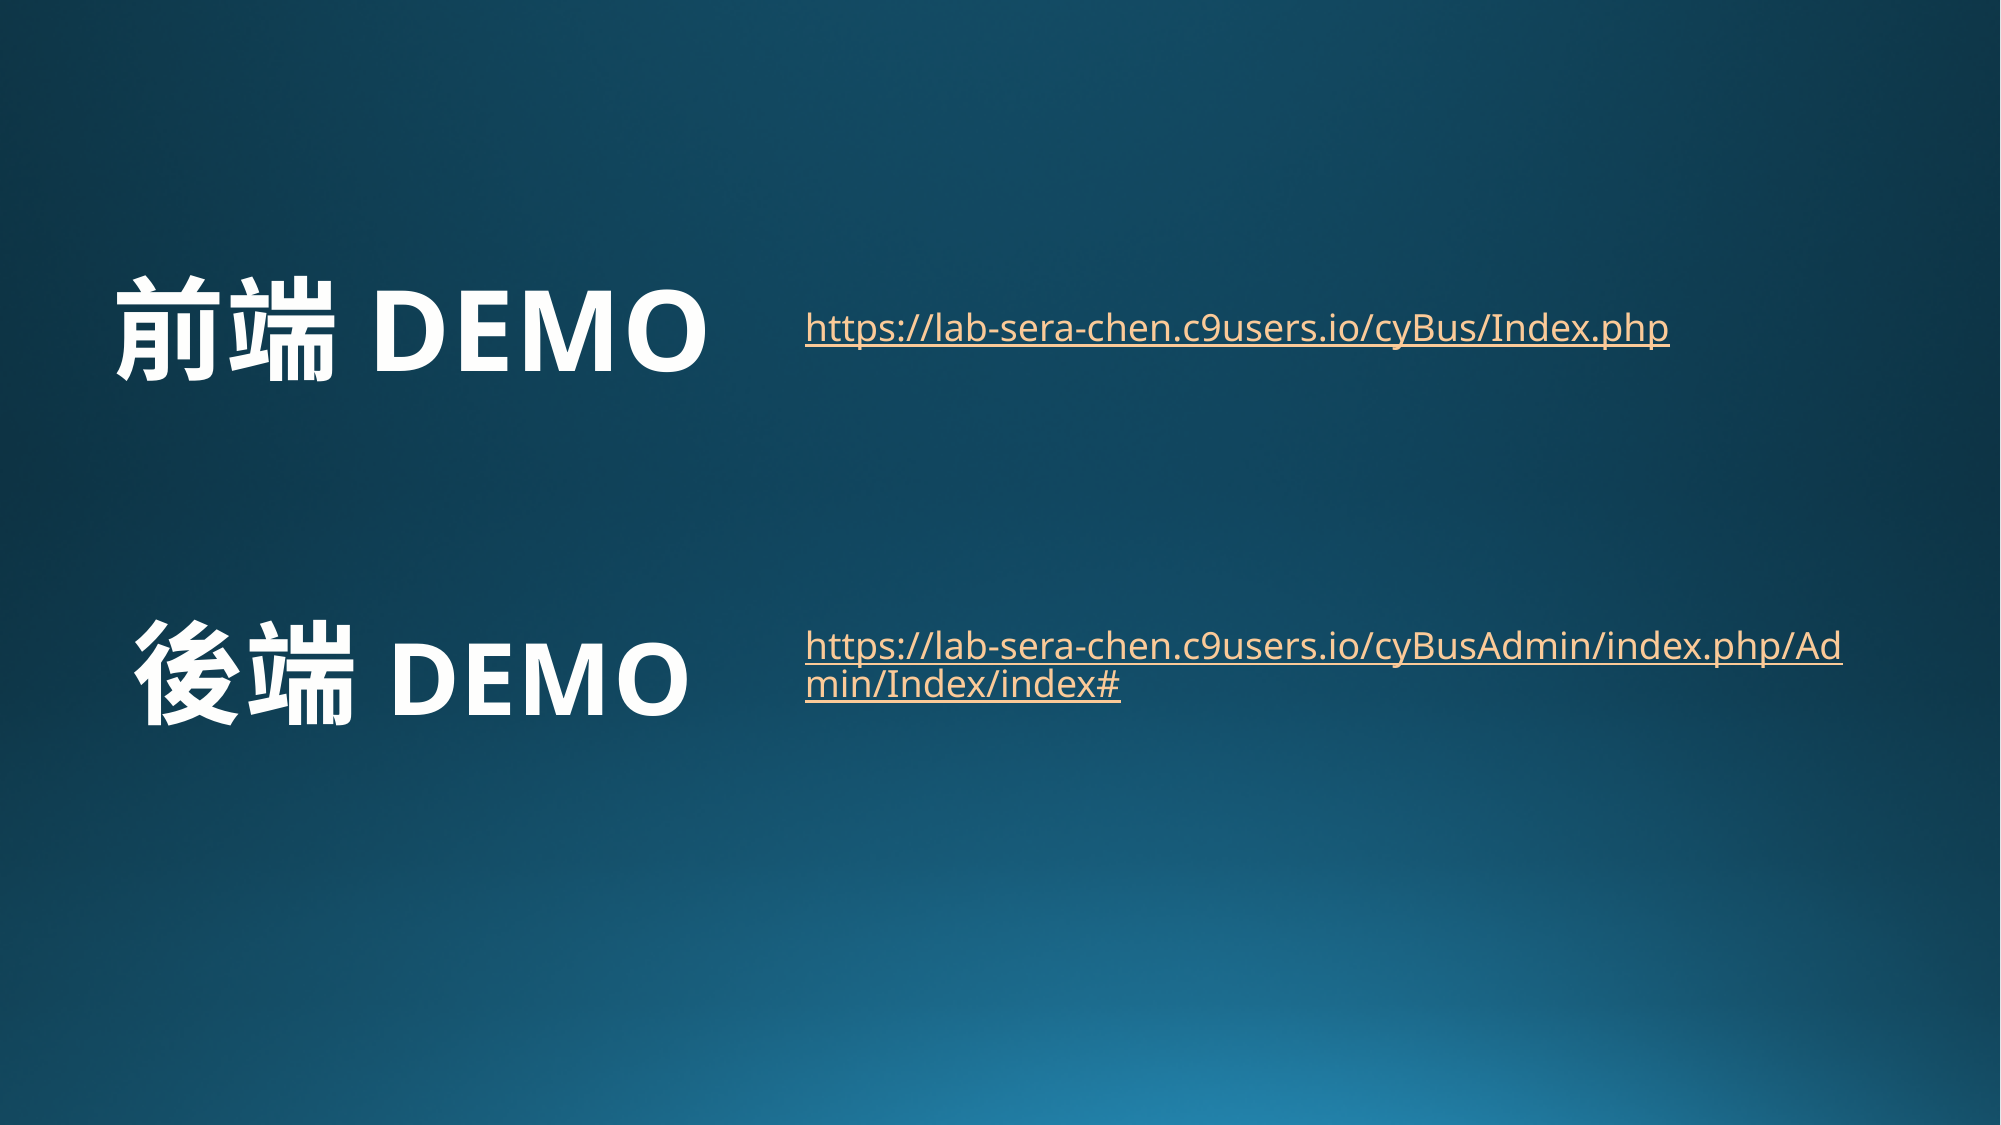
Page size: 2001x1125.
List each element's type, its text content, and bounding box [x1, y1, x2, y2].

picture [0, 0, 2001, 1125]
text_box 後端DEMO [116, 595, 708, 746]
text_box https://lab-sera-chen.c9users.io/cyBusAdmin/index.php/Admin/Index/index# [790, 614, 1882, 681]
text_box 前端DEMO [97, 251, 727, 401]
text_box https://lab-sera-chen.c9users.io/cyBus/Index.php [790, 296, 1814, 363]
